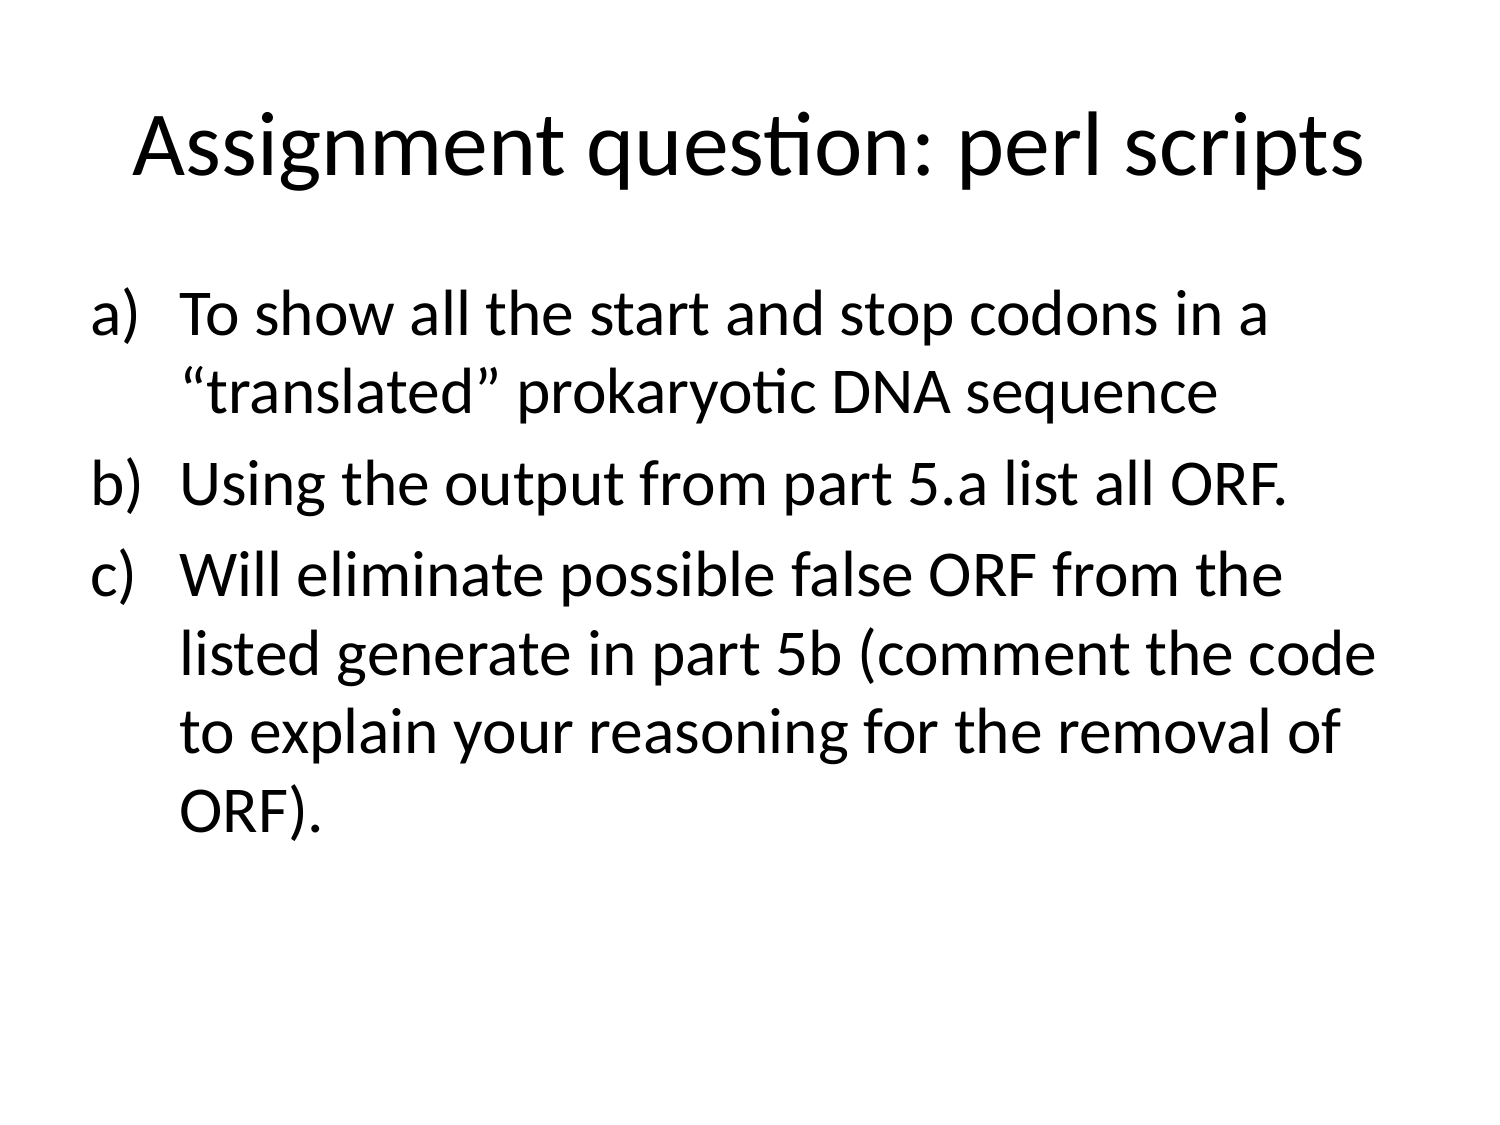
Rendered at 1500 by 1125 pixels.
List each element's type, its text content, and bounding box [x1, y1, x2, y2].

title Assignment question: perl scripts [75, 45, 1425, 233]
list To show all the start and stop codons in a “translated” prokaryotic DNA sequence Using the output from part 5.a list all ORF. Will eliminate possible false ORF from the listed generate in part 5b (comment the code to explain your reasoning for the removal of ORF). [75, 262, 1425, 1005]
